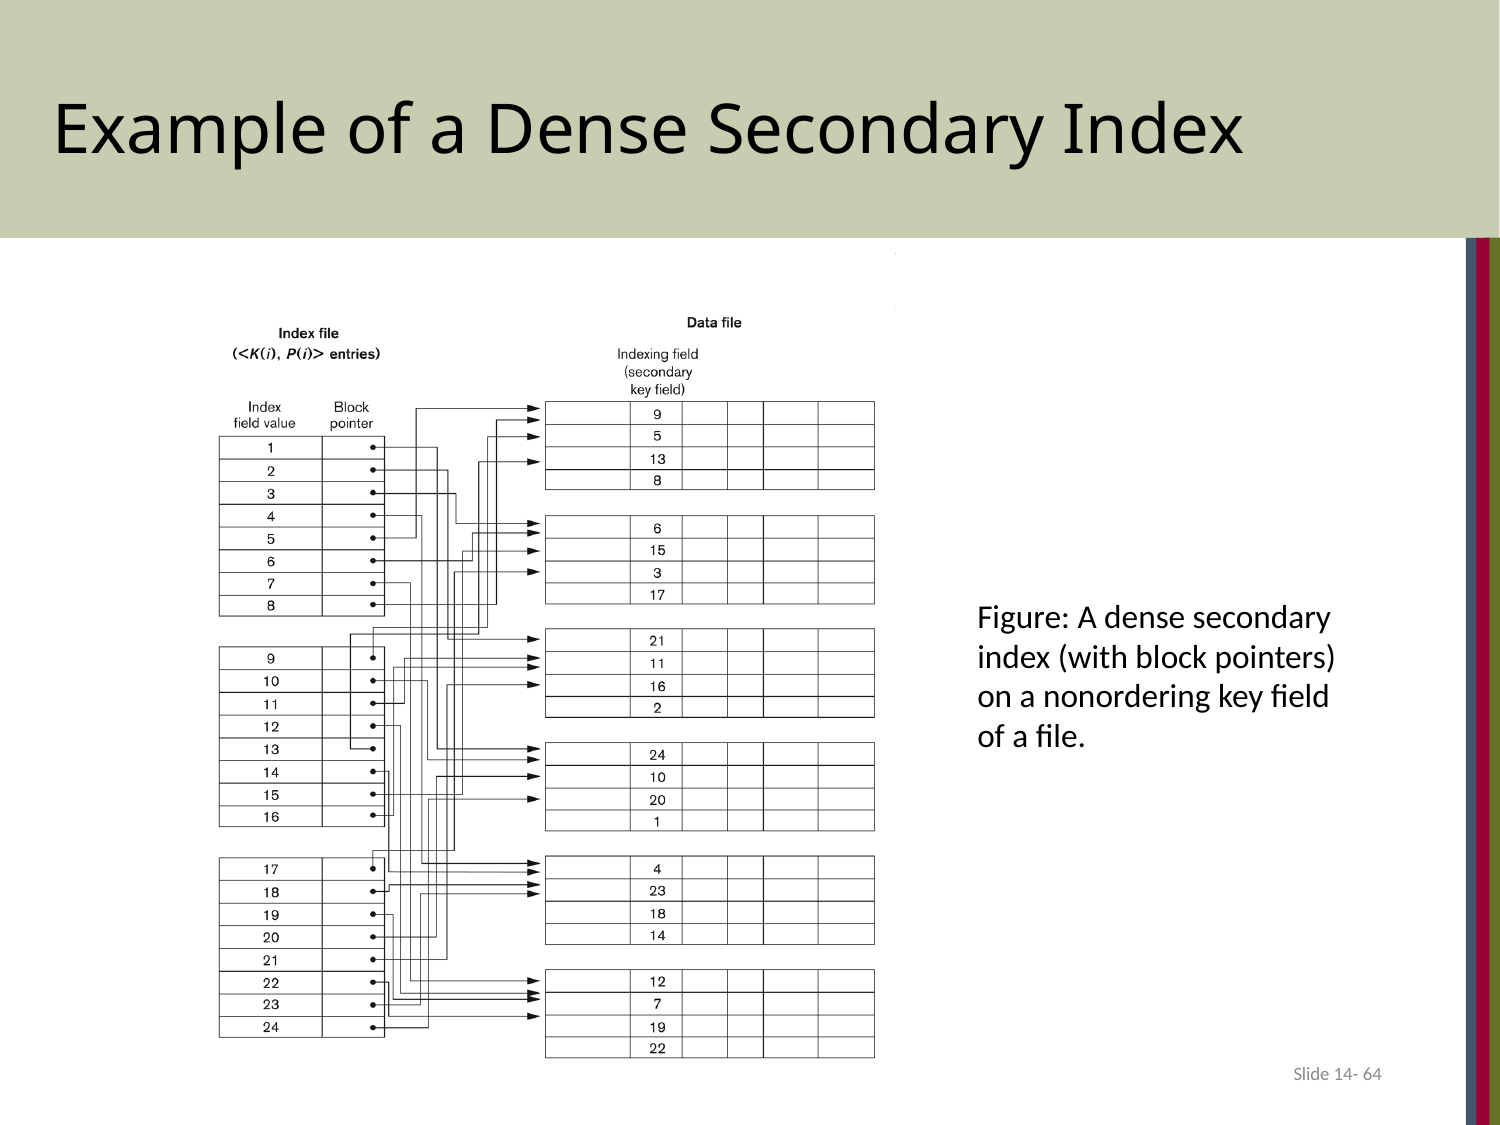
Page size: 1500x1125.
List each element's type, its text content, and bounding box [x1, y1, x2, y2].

text_box Figure: A dense secondary index (with block pointers) on a nonordering key field of a file. [962, 587, 1376, 762]
title Example of a Dense Secondary Index [37, 49, 1450, 213]
picture [218, 246, 896, 1059]
slide_number Slide 14- 64 [1059, 1042, 1397, 1103]
